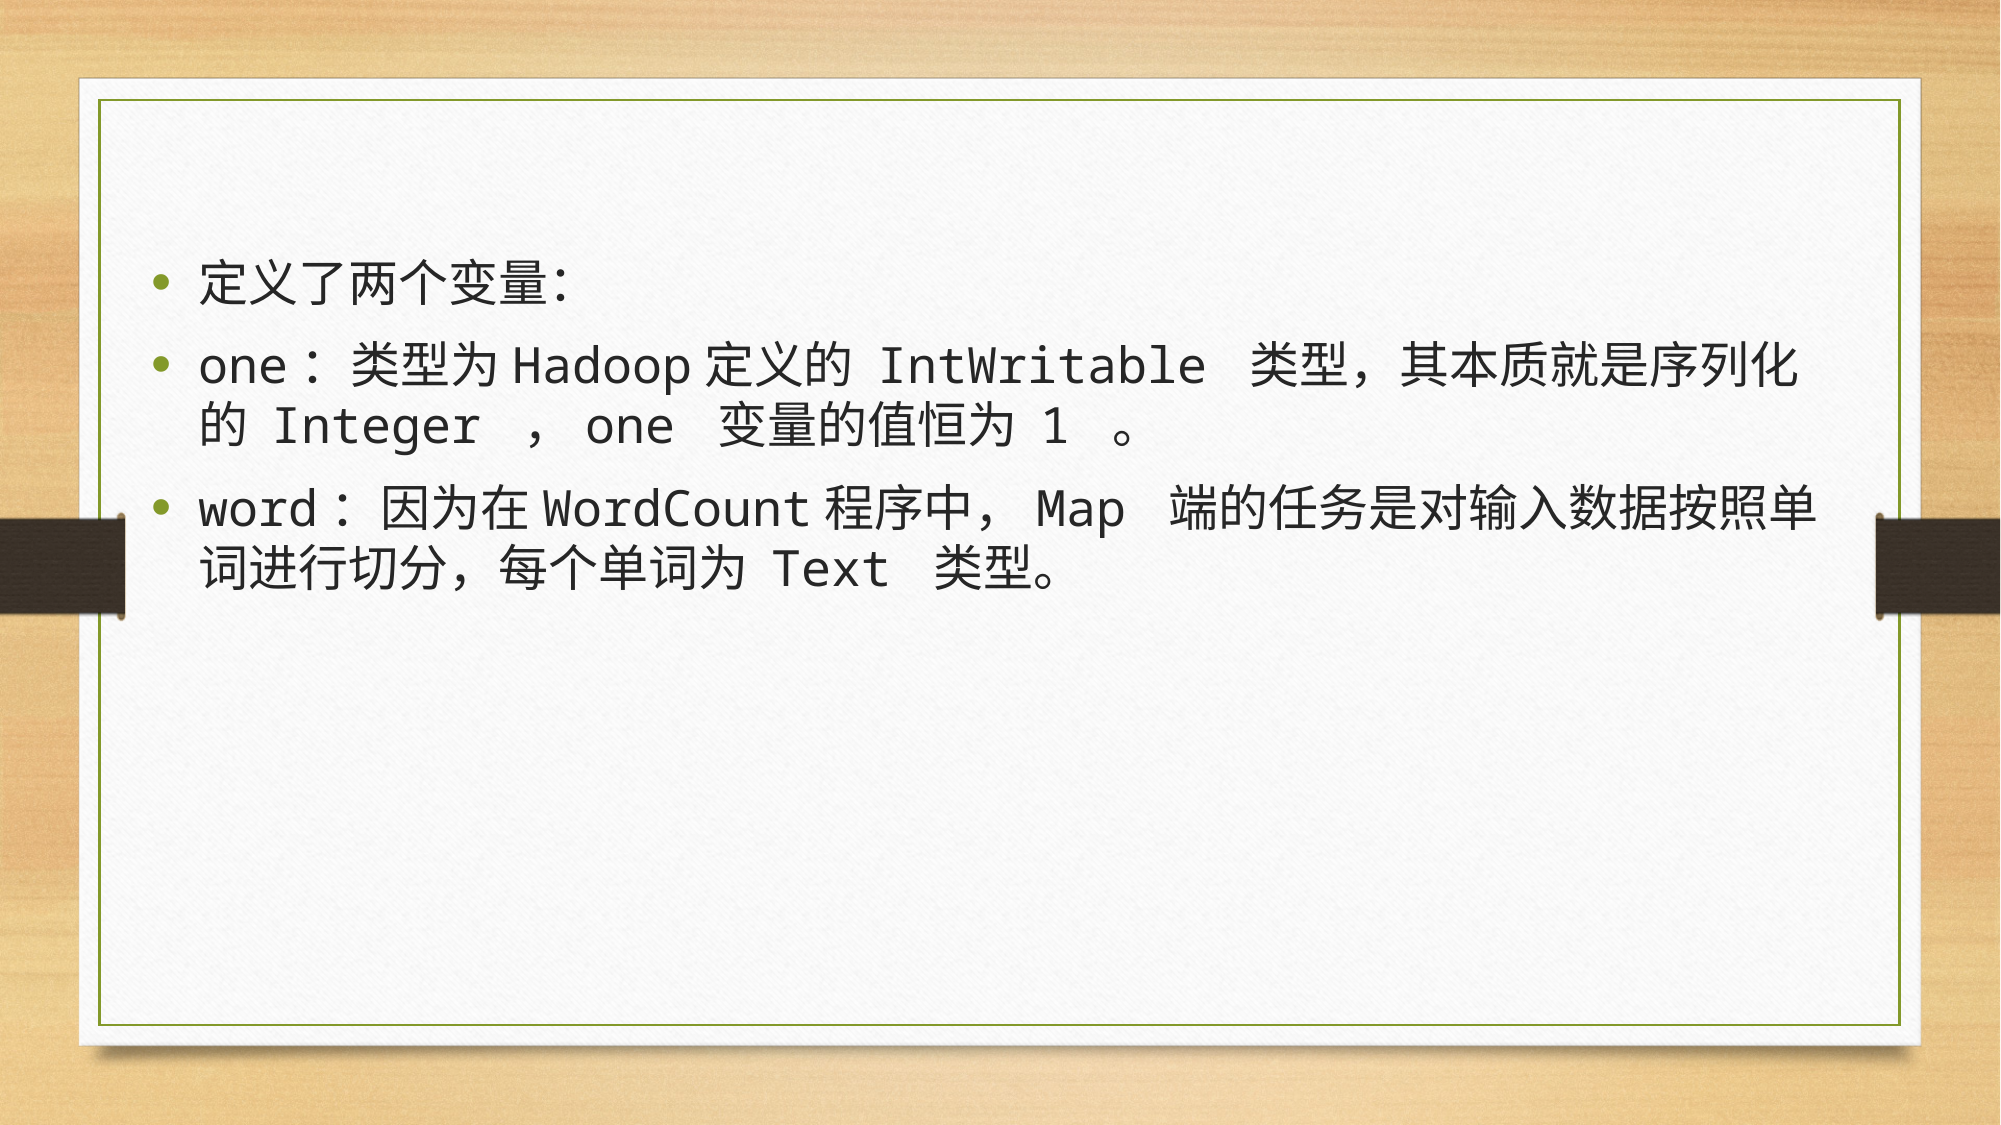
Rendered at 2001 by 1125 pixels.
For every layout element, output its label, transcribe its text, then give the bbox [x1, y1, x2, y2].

picture [0, 0, 2001, 1125]
list 定义了两个变量： one：类型为Hadoop定义的 IntWritable 类型，其本质就是序列化的 Integer ，one 变量的值恒为 1 。 word：因为在WordCount程序中，Map 端的任务是对输入数据按照单词进行切分，每个单词为 Text 类型。 [136, 243, 1860, 964]
